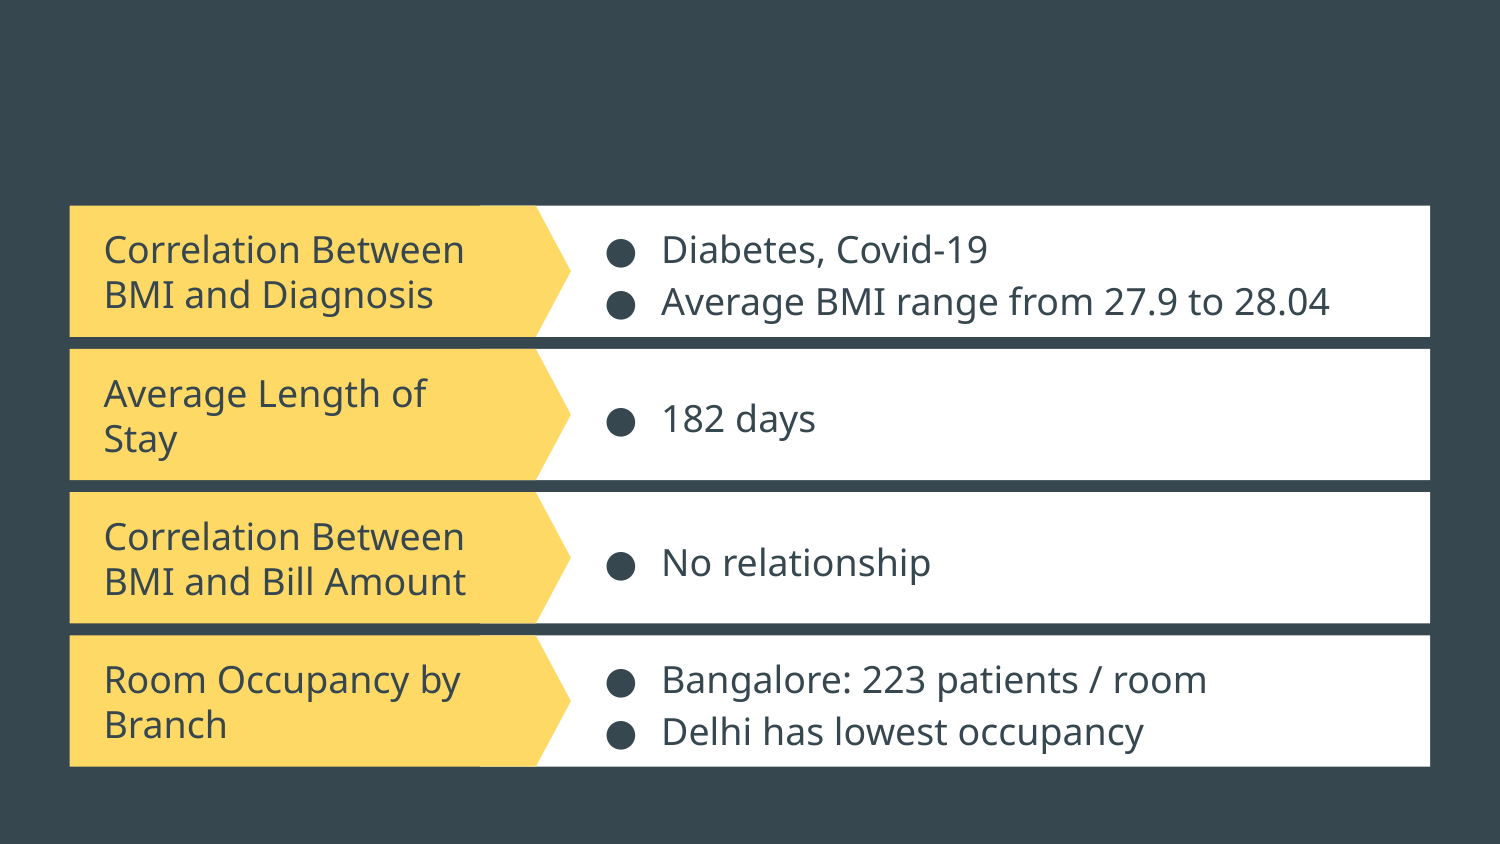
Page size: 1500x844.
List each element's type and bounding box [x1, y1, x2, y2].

text_box [69, 491, 1431, 624]
text_box [69, 348, 1431, 481]
text_box [69, 205, 1431, 338]
text_box [69, 635, 1431, 767]
